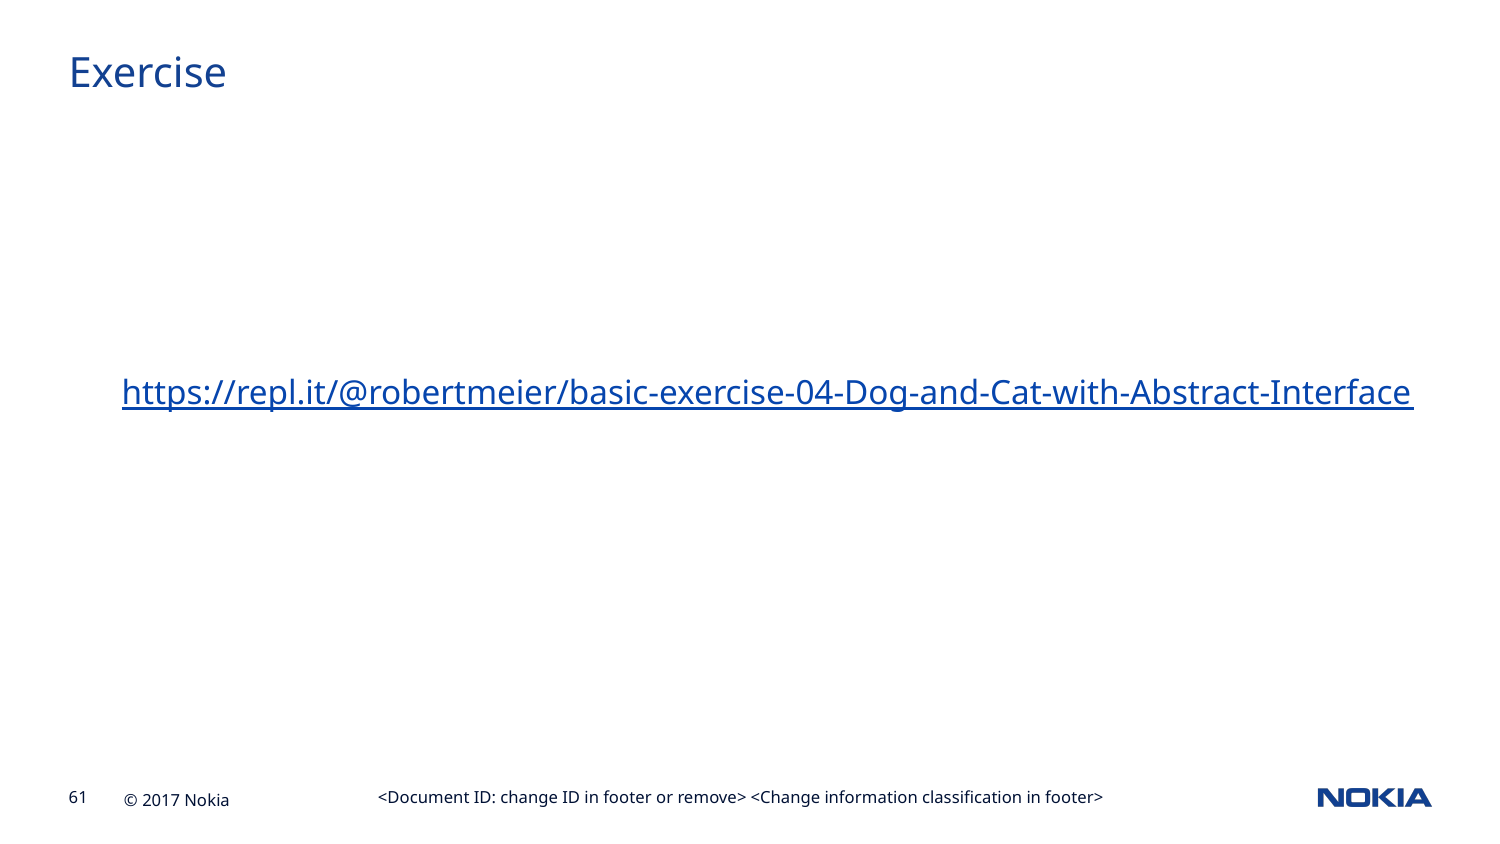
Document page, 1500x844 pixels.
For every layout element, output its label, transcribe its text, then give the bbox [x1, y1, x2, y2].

picture [1292, 777, 1458, 833]
footer <Document ID: change ID in footer or remove> <Change information classification in footer> [377, 790, 1122, 811]
list https://repl.it/@robertmeier/basic-exercise-04-Dog-and-Cat-with-Abstract-Interface [68, 109, 1467, 777]
list Exercise [68, 46, 1432, 97]
